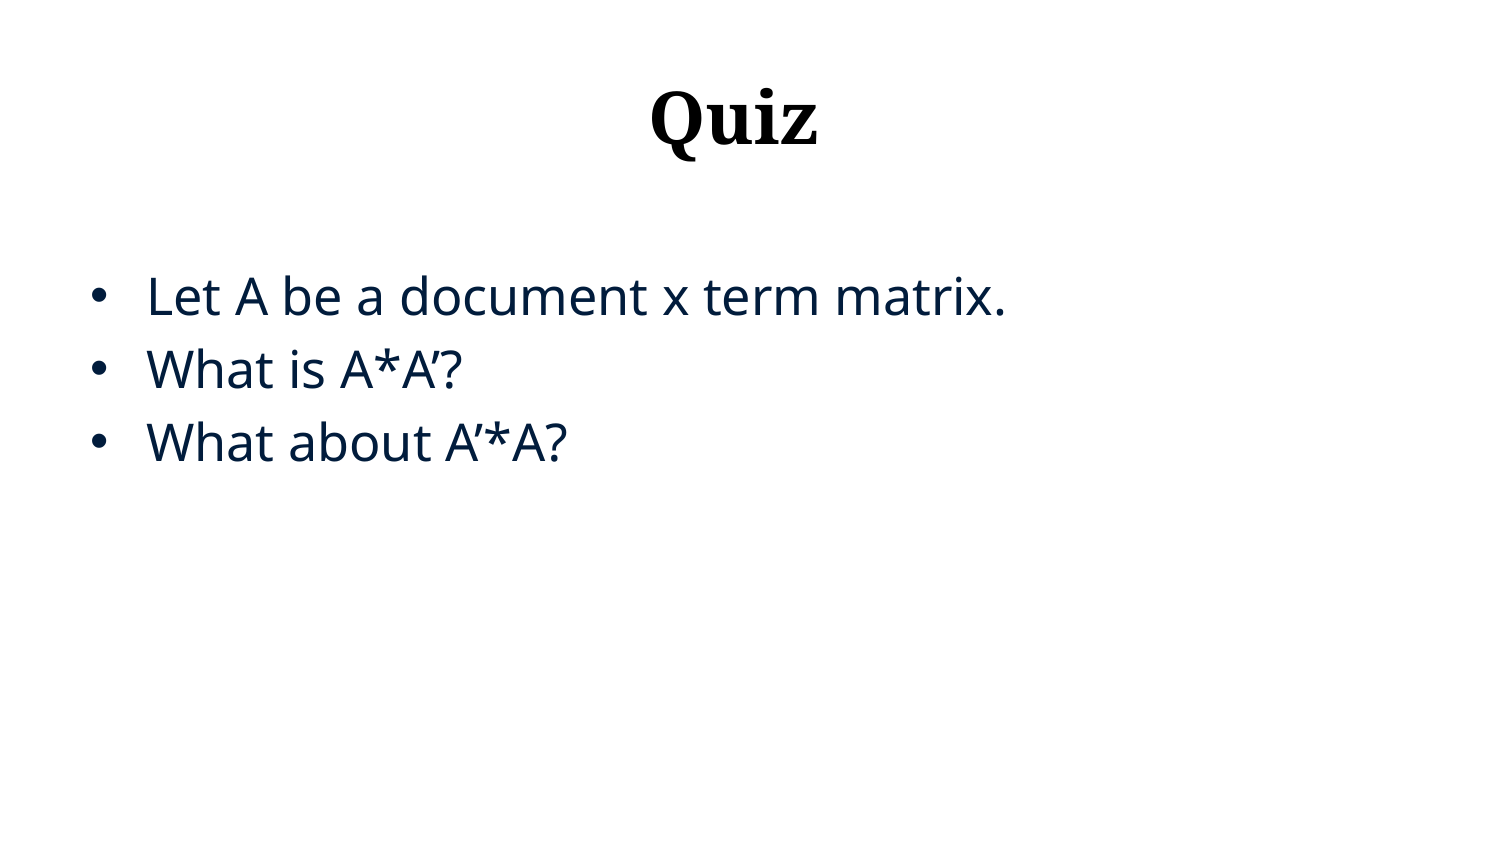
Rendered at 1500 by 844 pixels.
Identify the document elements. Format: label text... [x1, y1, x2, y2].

title Quiz [41, 64, 1425, 180]
list Let A be a document x term matrix. What is A*A’? What about A’*A? [75, 256, 1425, 700]
